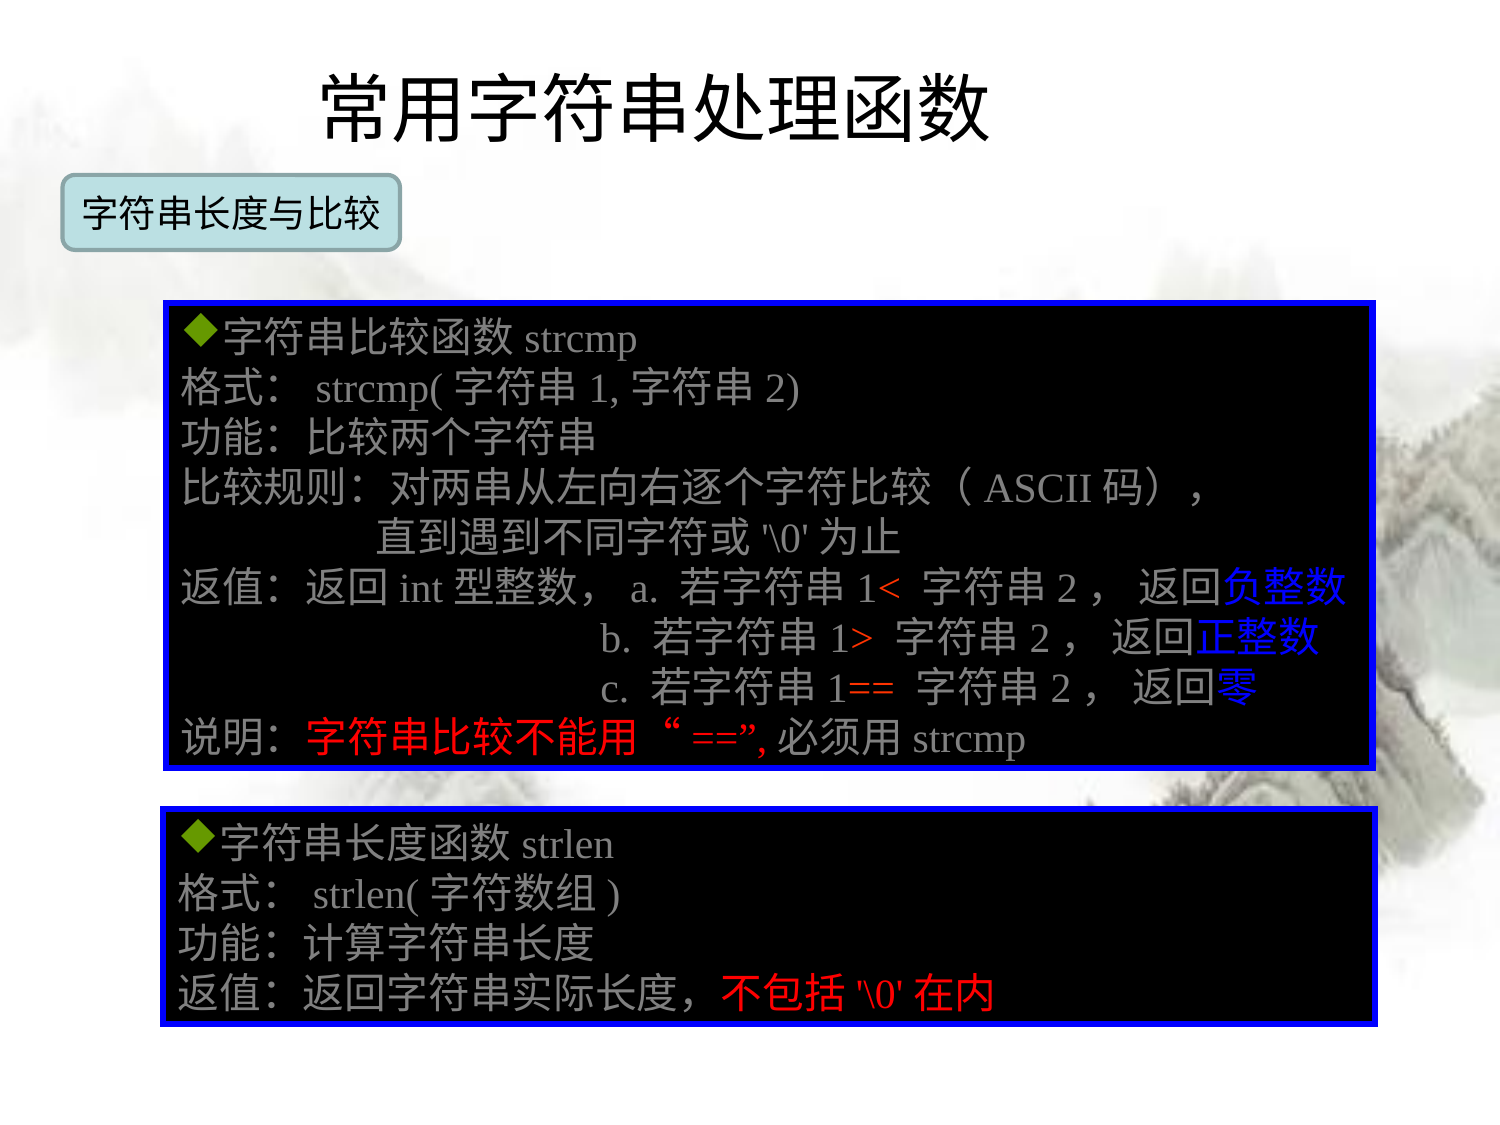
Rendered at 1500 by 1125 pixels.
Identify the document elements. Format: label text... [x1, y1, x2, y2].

title 常用字符串处理函数 [199, 37, 1426, 176]
text_box 字符串比较函数strcmp 格式：strcmp(字符串1,字符串2) 功能：比较两个字符串 比较规则：对两串从左向右逐个字符比较（ASCII码）， 直到遇到不同字符或'\0'为止 返值：返回int型整数，a. 若字符串1< 字符串2， 返回负整数 b. 若字符串1> 字符串2， 返回正整数 c. 若字符串1== 字符串2， 返回零 说明：字符串比较不能用“==”,必须用strcmp [165, 303, 1373, 769]
picture [0, 0, 1500, 1125]
text_box 字符串长度与比较 [60, 172, 403, 253]
text_box 字符串长度函数strlen 格式：strlen(字符数组) 功能：计算字符串长度 返值：返回字符串实际长度，不包括'\0'在内 [162, 808, 1375, 1024]
